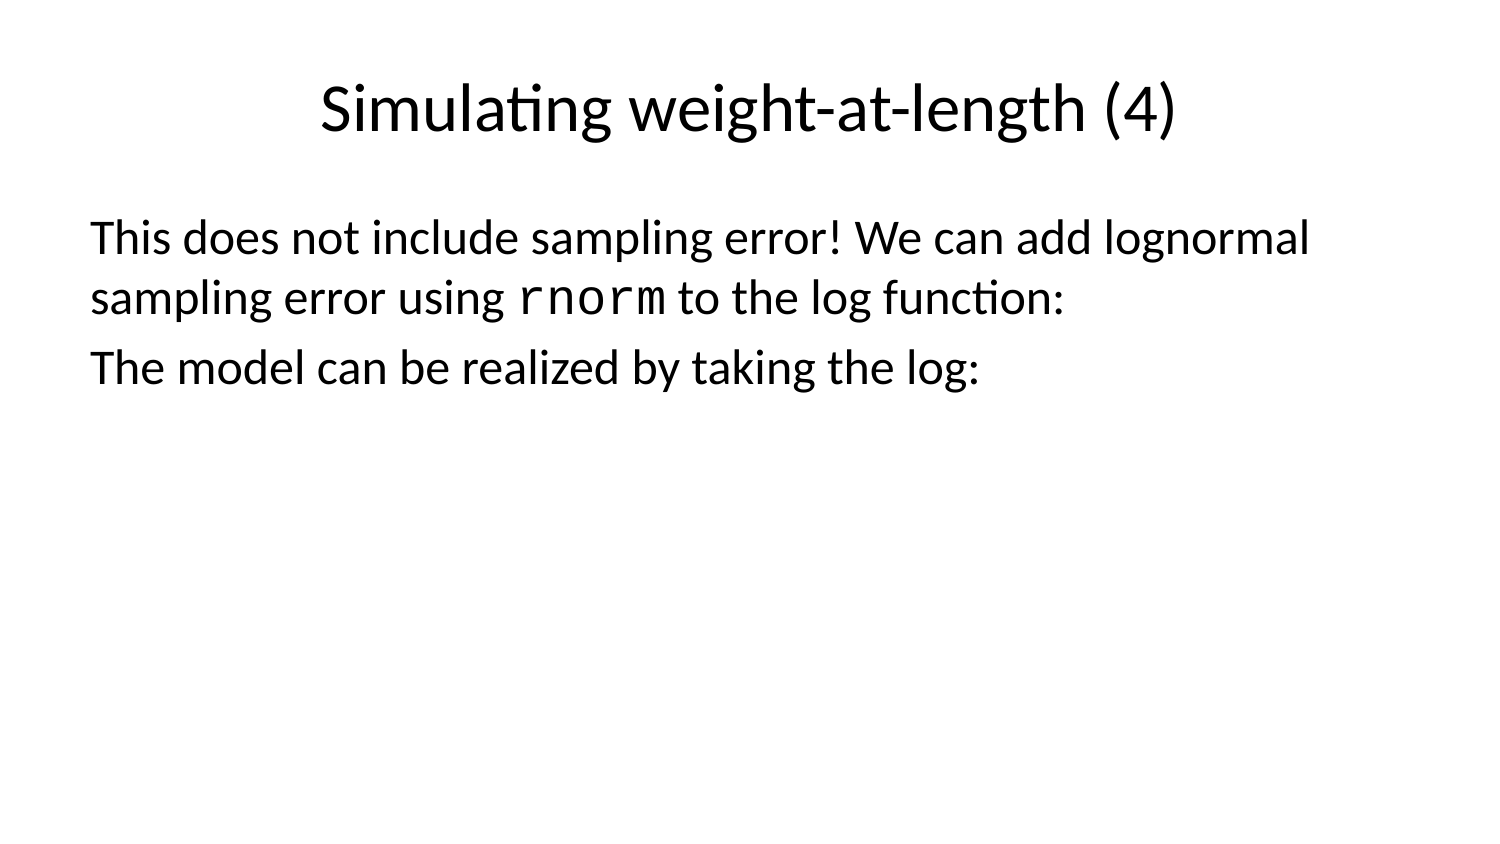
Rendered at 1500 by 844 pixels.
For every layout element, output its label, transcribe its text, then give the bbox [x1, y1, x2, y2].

title Simulating weight-at-length (4) [75, 33, 1425, 175]
